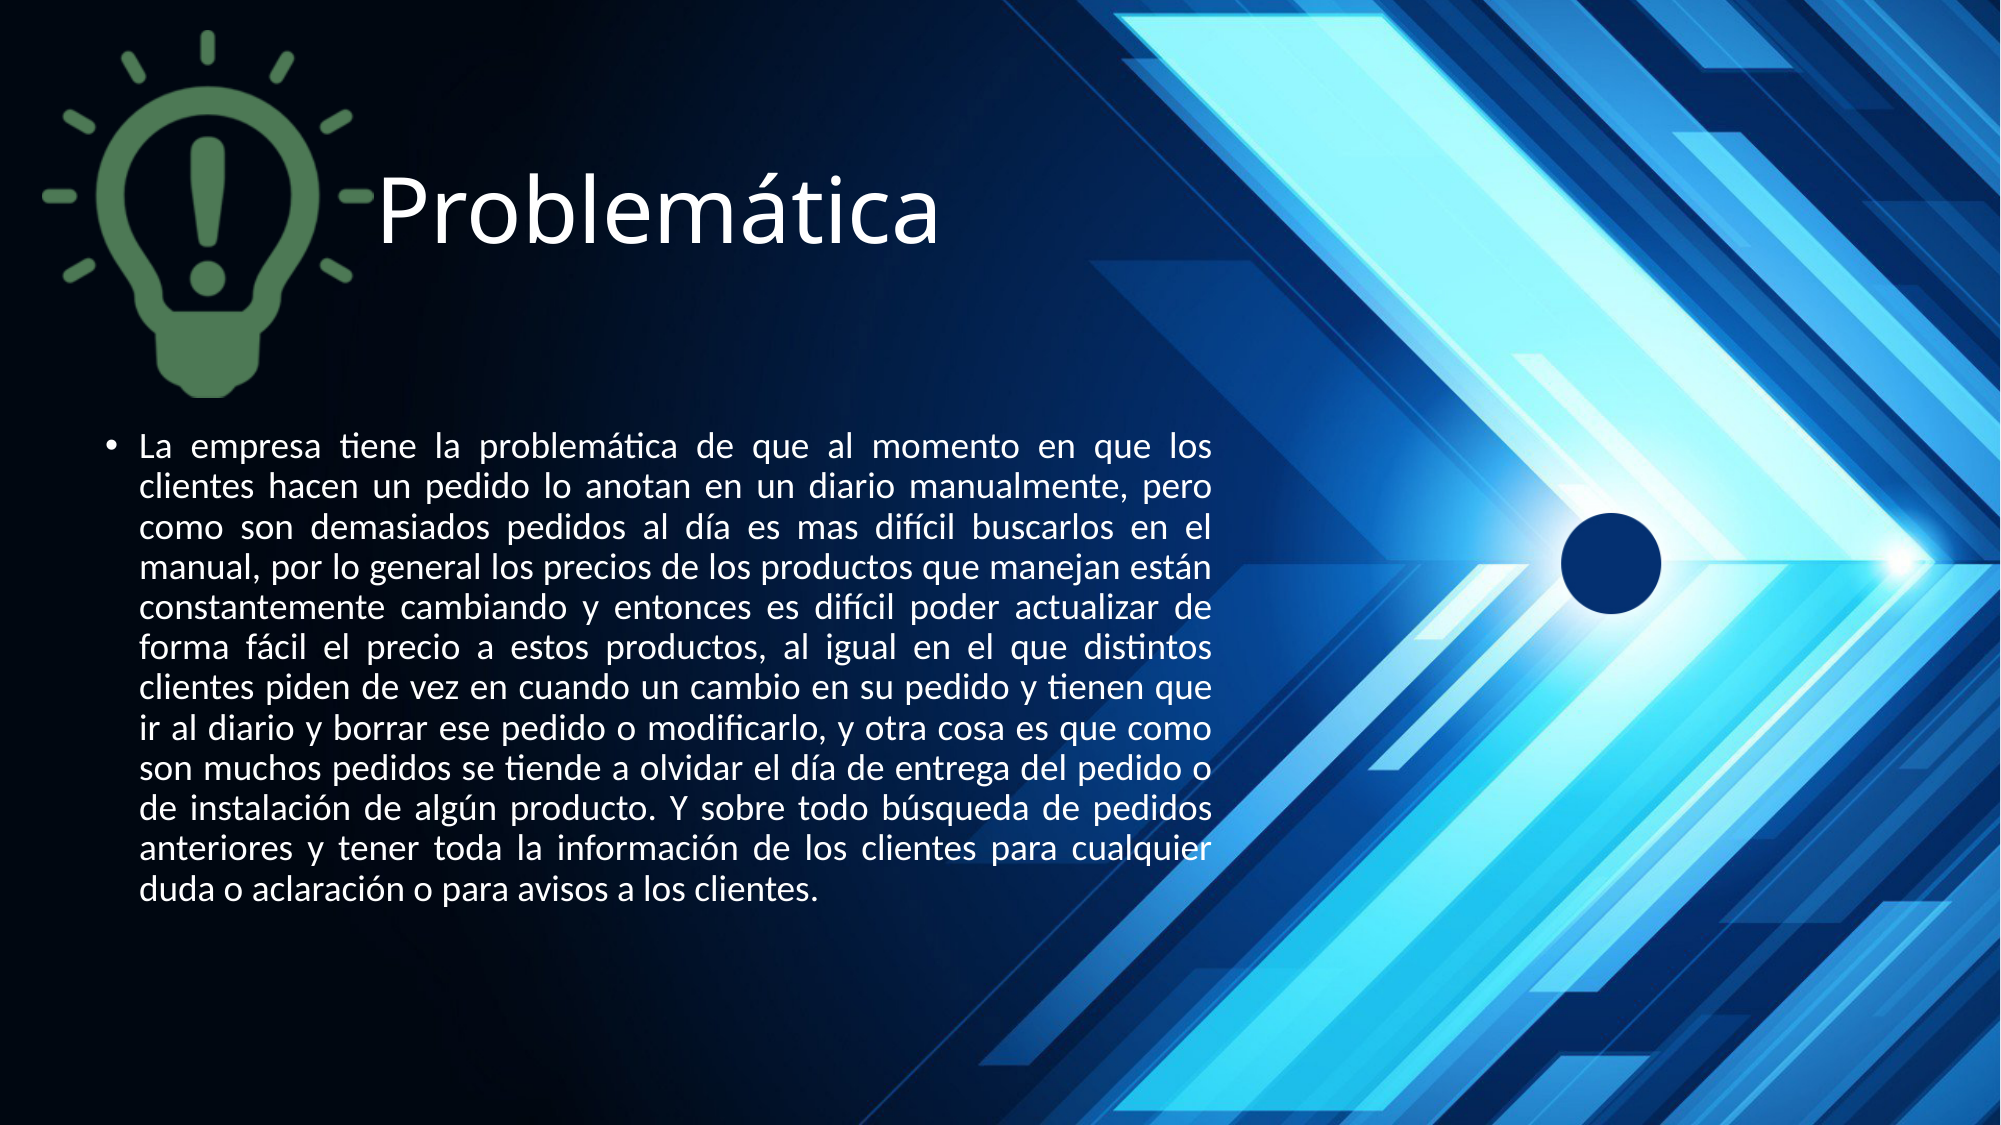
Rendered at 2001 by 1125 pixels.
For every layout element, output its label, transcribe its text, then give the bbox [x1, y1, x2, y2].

picture [0, 0, 2001, 1125]
list La empresa tiene la problemática de que al momento en que los clientes hacen un pedido lo anotan en un diario manualmente, pero como son demasiados pedidos al día es mas difícil buscarlos en el manual, por lo general los precios de los productos que manejan están constantemente cambiando y entonces es difícil poder actualizar de forma fácil el precio a estos productos, al igual en el que distintos clientes piden de vez en cuando un cambio en su pedido y tienen que ir al diario y borrar ese pedido o modificarlo, y otra cosa es que como son muchos pedidos se tiende a olvidar el día de entrega del pedido o de instalación de algún producto. Y sobre todo búsqueda de pedidos anteriores y tener toda la información de los clientes para cualquier duda o aclaración o para avisos a los clientes. [90, 419, 1229, 932]
title Problemática [374, 118, 1025, 309]
